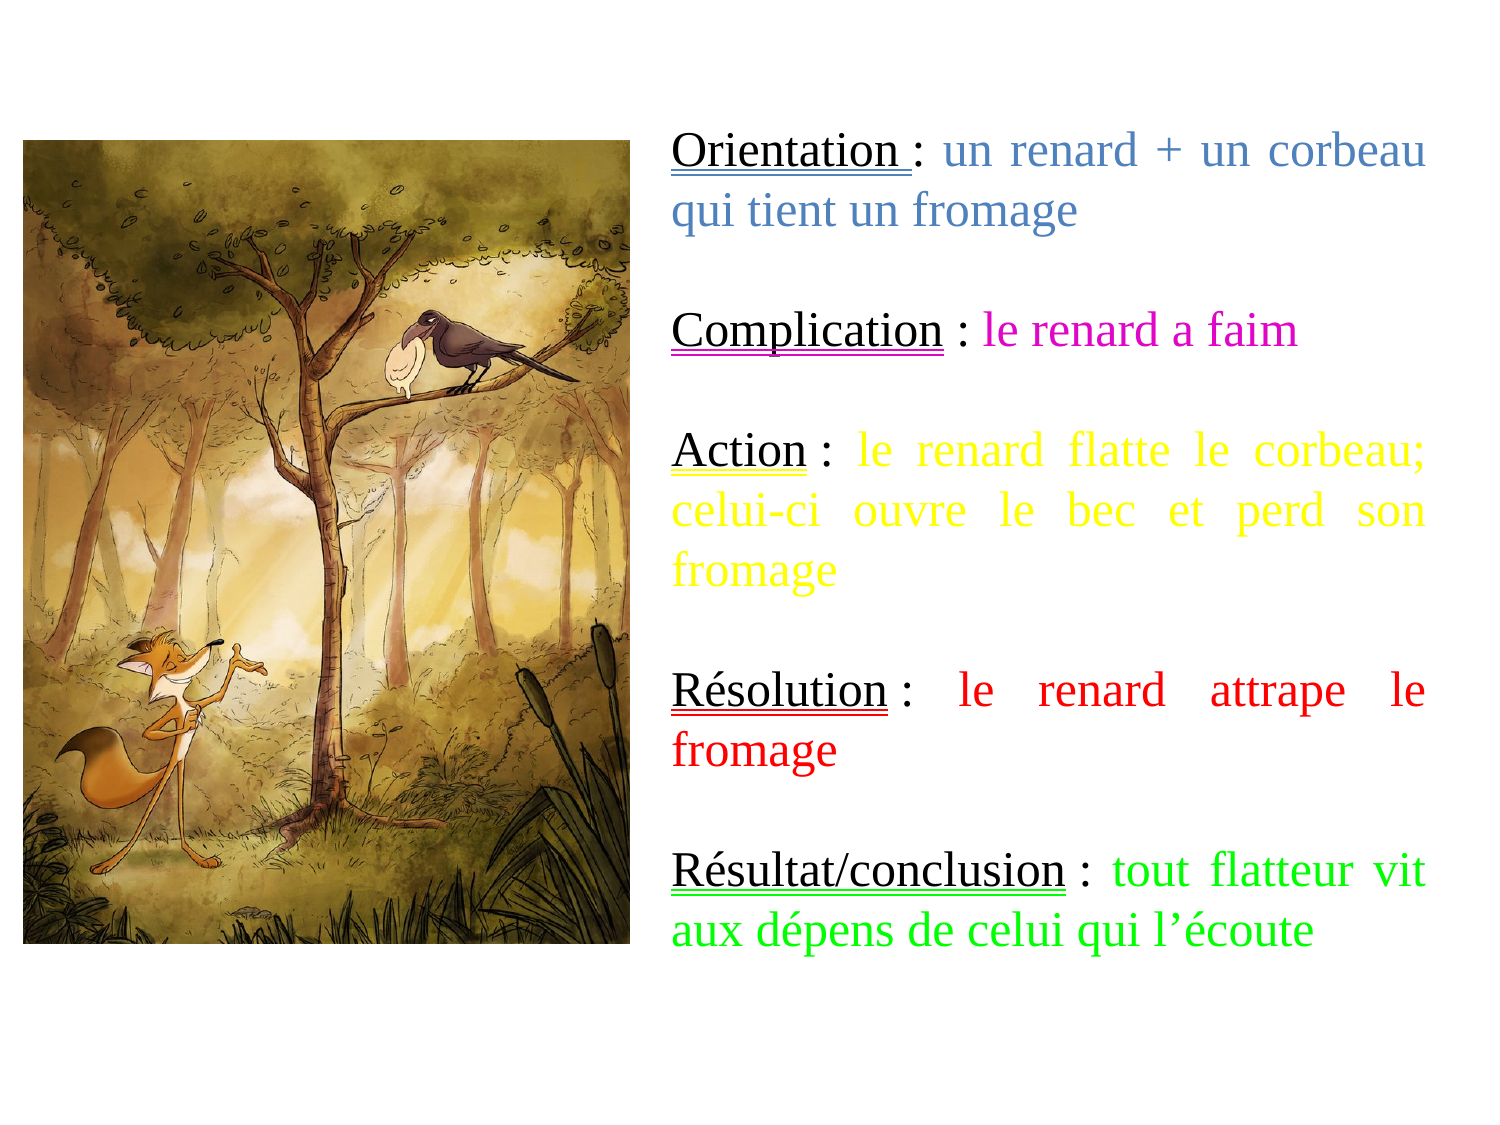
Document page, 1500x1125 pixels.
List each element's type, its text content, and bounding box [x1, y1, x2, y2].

text_box Orientation : un renard + un corbeau qui tient un fromage Complication : le renard a faim Action : le renard flatte le corbeau; celui-ci ouvre le bec et perd son fromage Résolution : le renard attrape le fromage Résultat/conclusion : tout flatteur vit aux dépens de celui qui l’écoute [656, 109, 1442, 964]
picture [23, 140, 630, 944]
